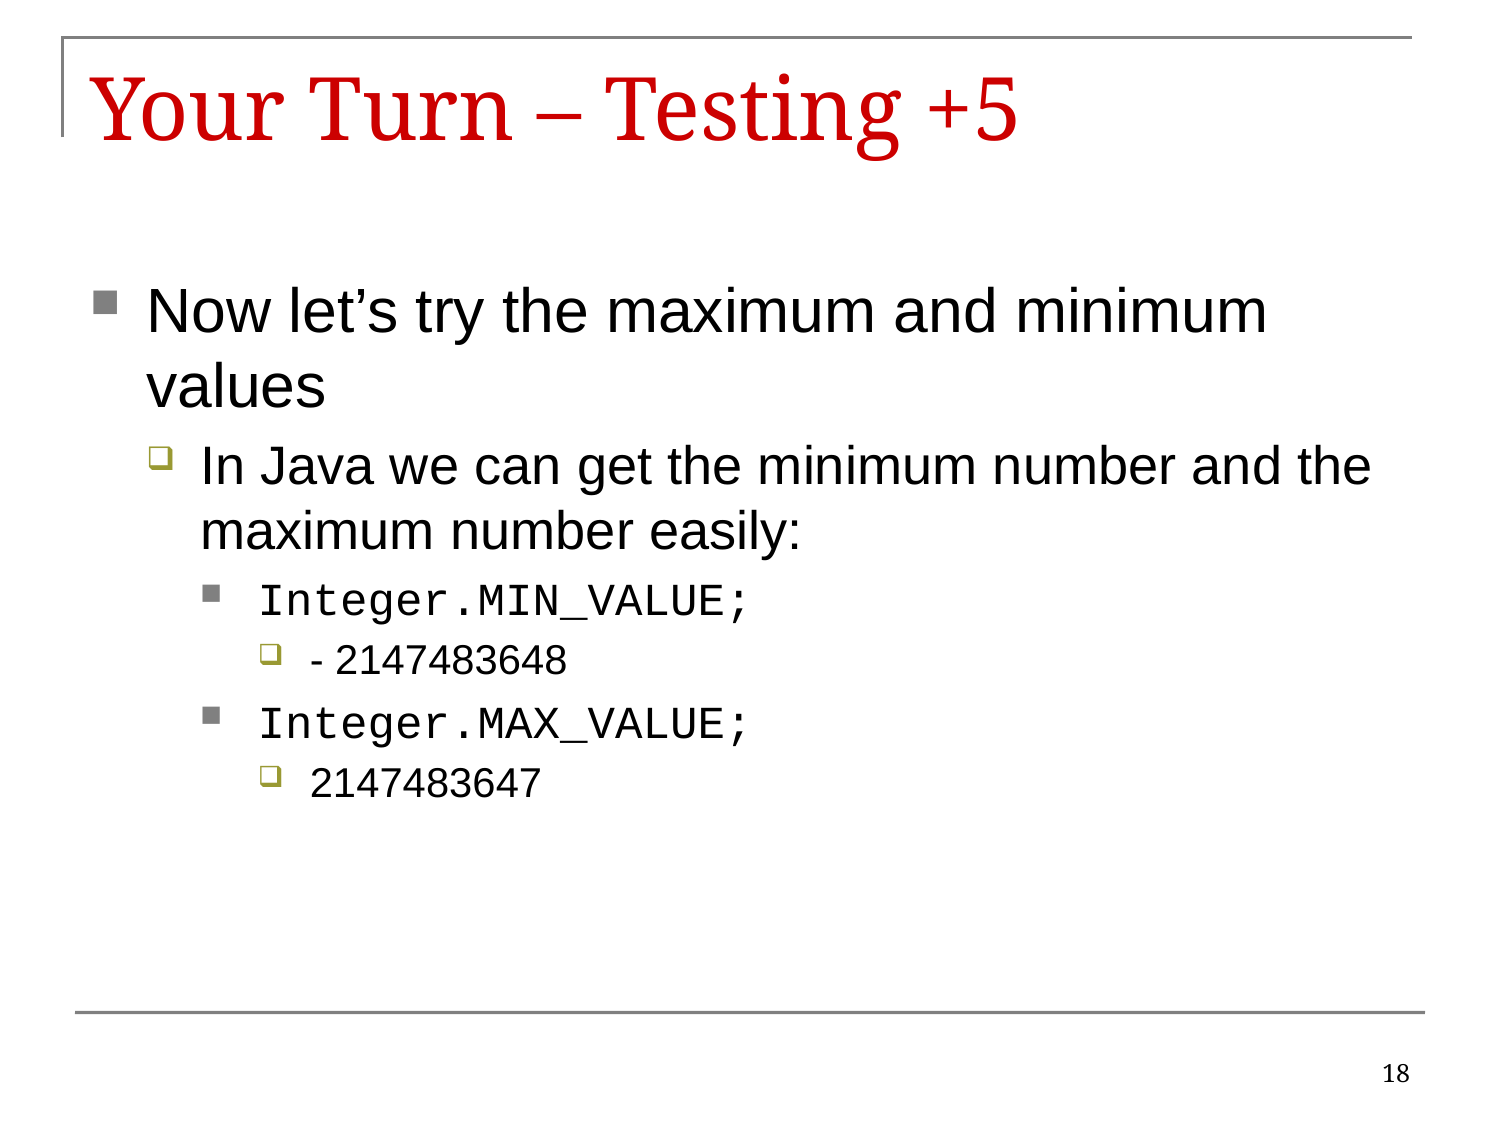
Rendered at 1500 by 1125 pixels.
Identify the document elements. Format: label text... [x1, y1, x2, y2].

list Now let’s try the maximum and minimum values In Java we can get the minimum number and the maximum number easily: Integer.MIN_VALUE; - 2147483648 Integer.MAX_VALUE; 2147483647 [74, 262, 1426, 1006]
title Your Turn – Testing +5 [74, 45, 1426, 233]
slide_number 18 [1074, 1023, 1426, 1100]
